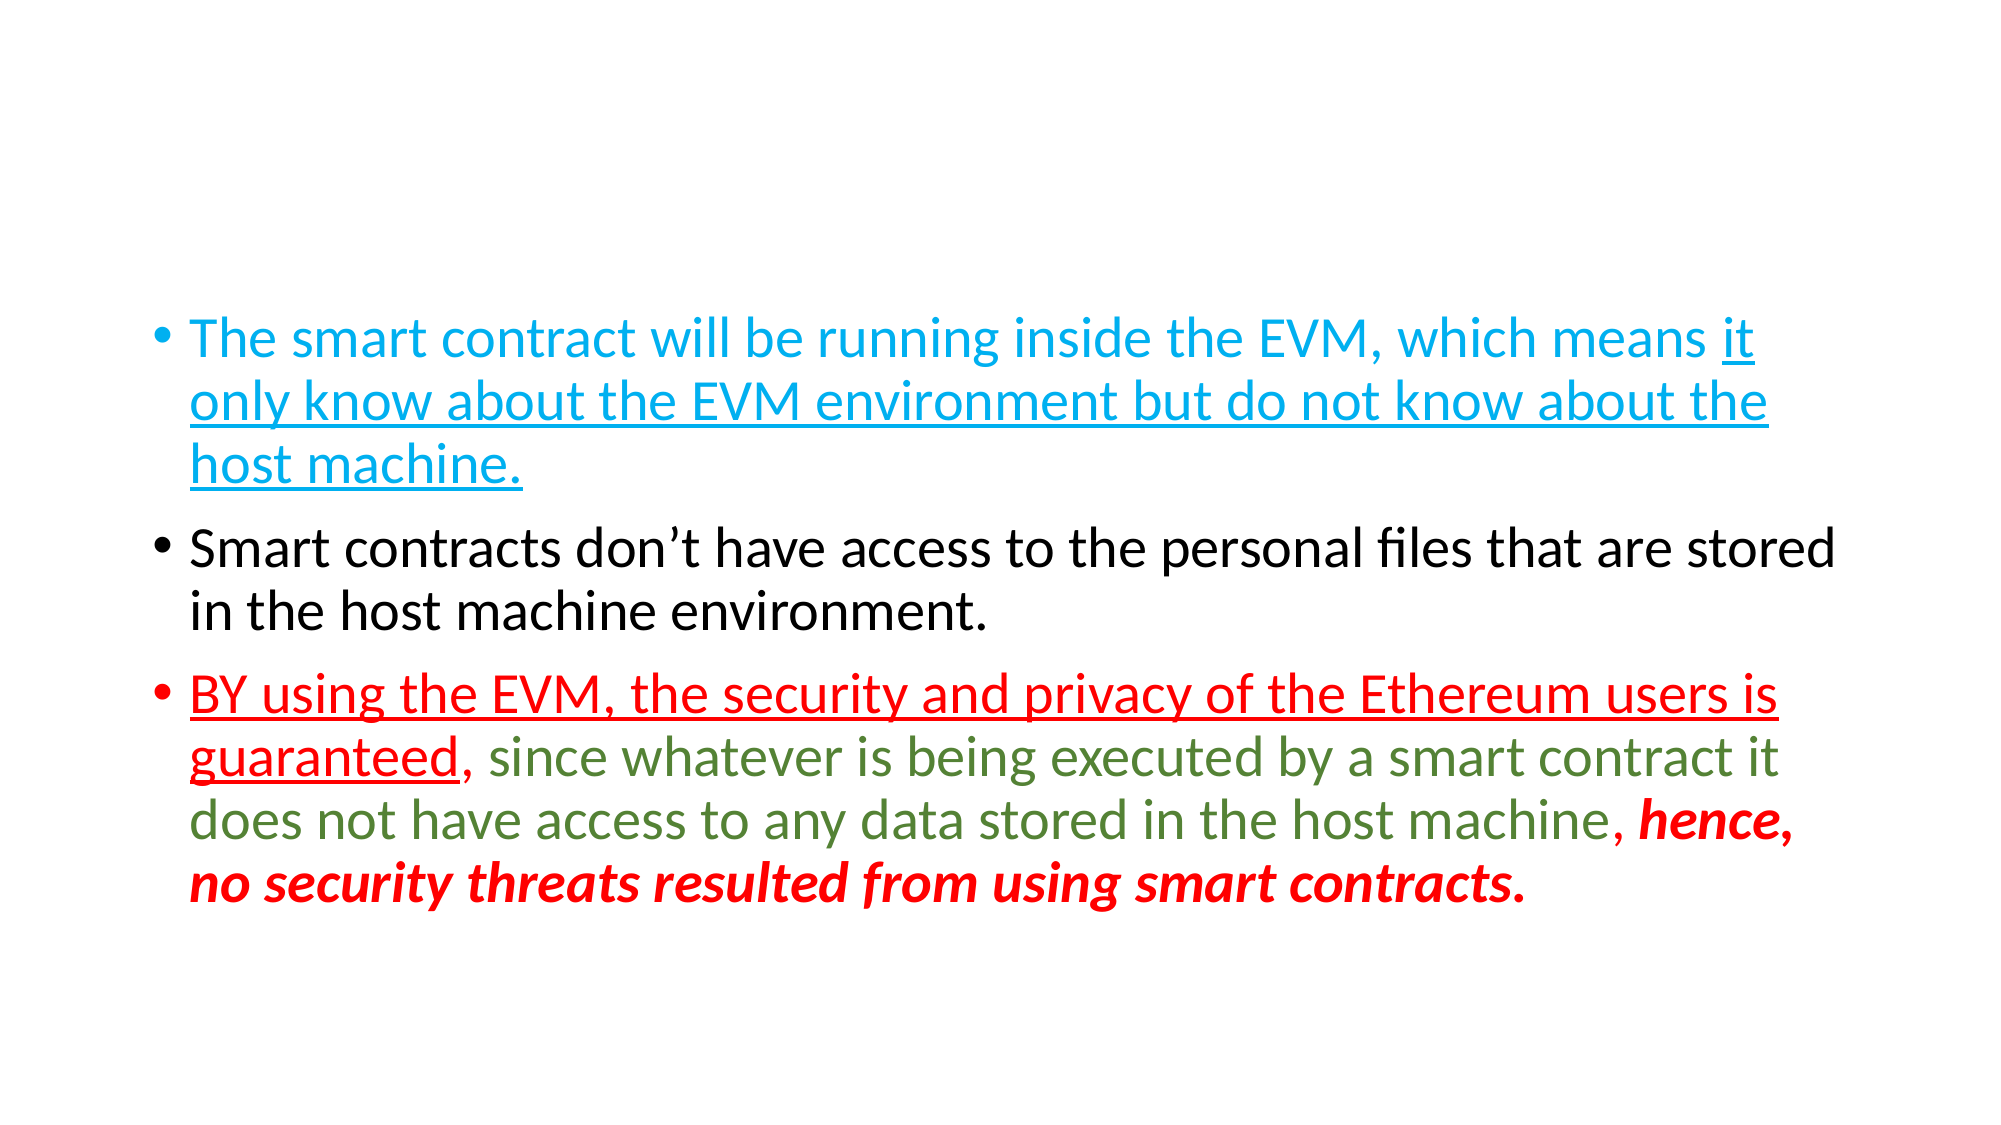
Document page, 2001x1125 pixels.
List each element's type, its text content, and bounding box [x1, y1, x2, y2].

list The smart contract will be running inside the EVM, which means it only know about the EVM environment but do not know about the host machine. Smart contracts don’t have access to the personal files that are stored in the host machine environment. BY using the EVM, the security and privacy of the Ethereum users is guaranteed, since whatever is being executed by a smart contract it does not have access to any data stored in the host machine, hence, no security threats resulted from using smart contracts. [137, 299, 1863, 1014]
